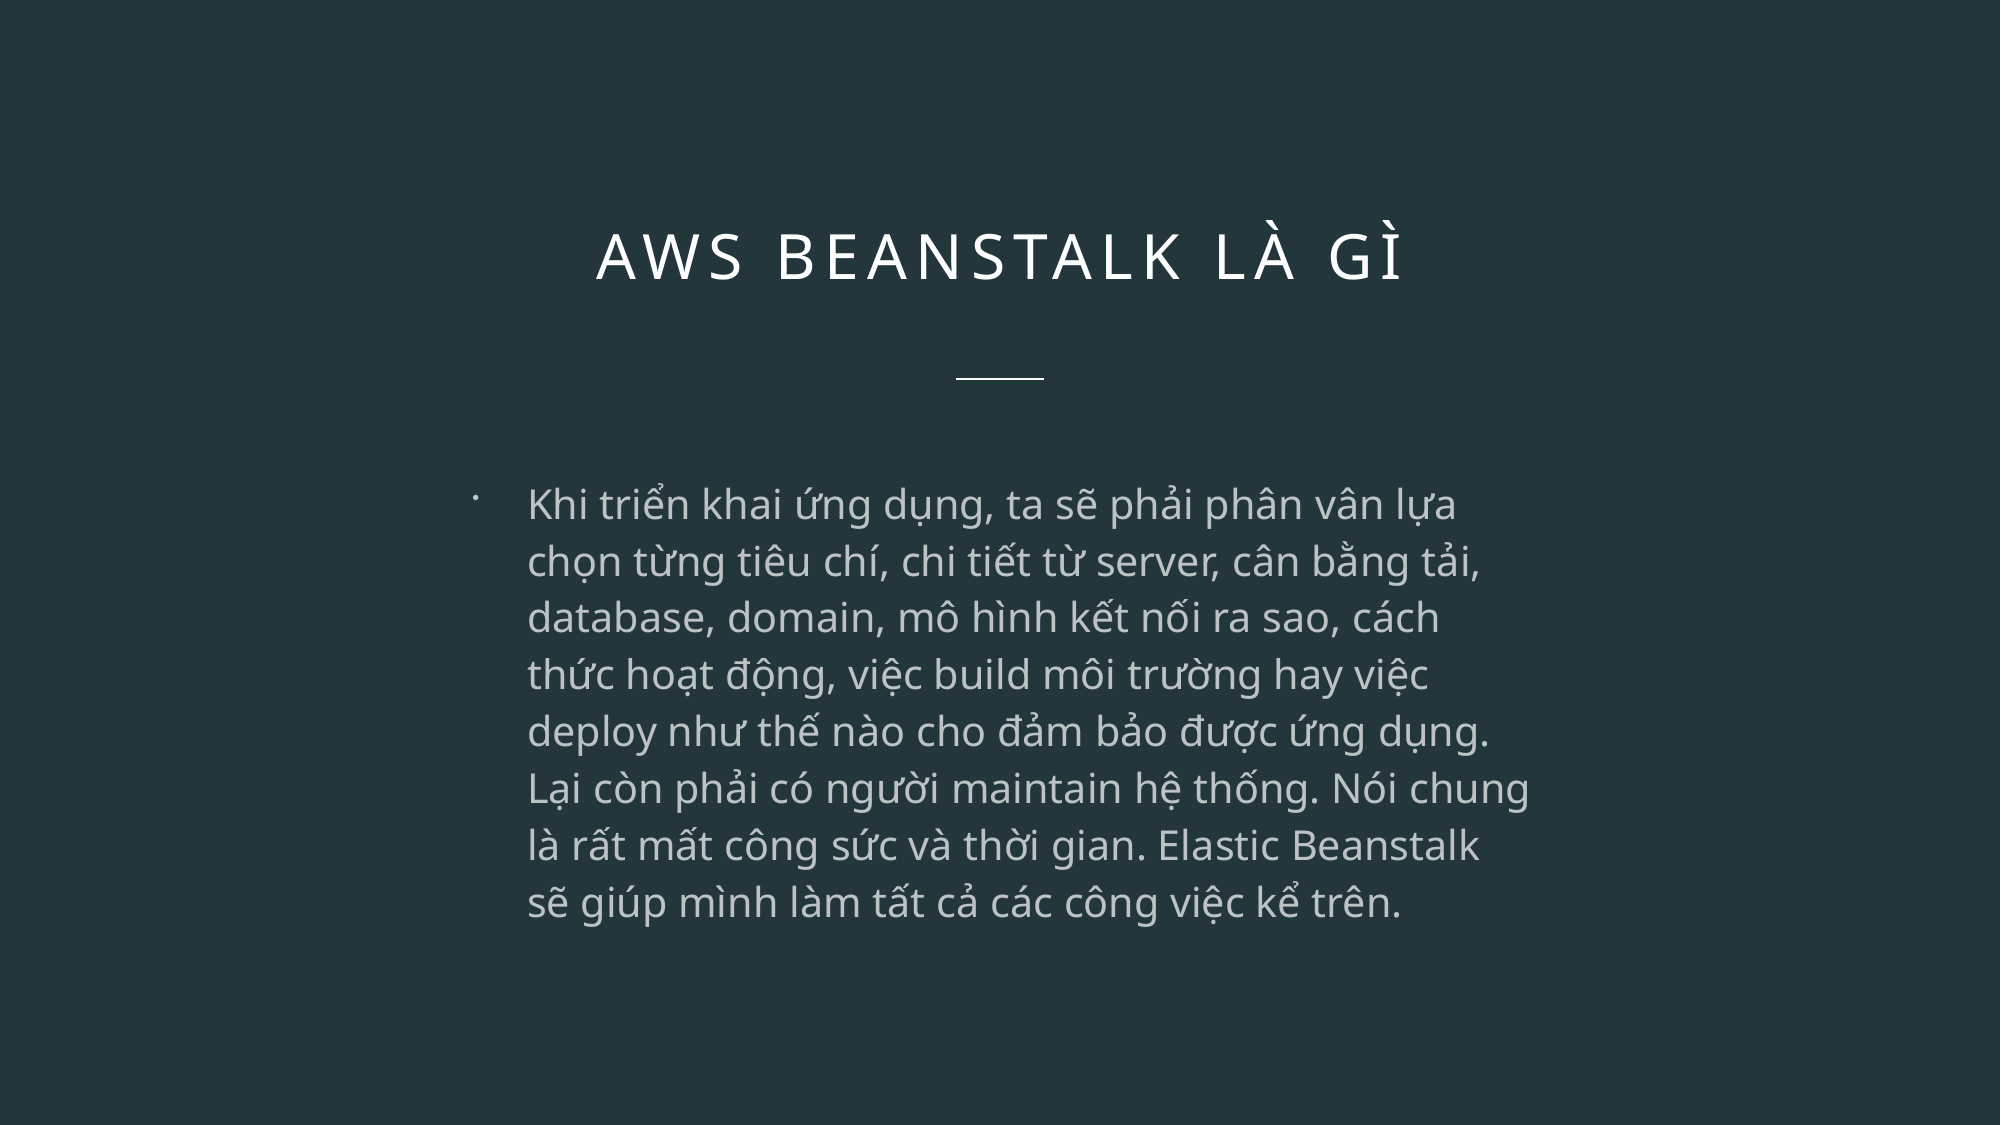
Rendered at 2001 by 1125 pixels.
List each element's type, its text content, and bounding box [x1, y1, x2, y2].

title AWS beanstalk là gì [542, 165, 1458, 307]
list Khi triển khai ứng dụng, ta sẽ phải phân vân lựa chọn từng tiêu chí, chi tiết từ server, cân bằng tải, database, domain, mô hình kết nối ra sao, cách thức hoạt động, việc build môi trường hay việc deploy như thế nào cho đảm bảo được ứng dụng. Lại còn phải có người maintain hệ thống. Nói chung là rất mất công sức và thời gian. Elastic Beanstalk sẽ giúp mình làm tất cả các công việc kể trên. [450, 452, 1550, 947]
